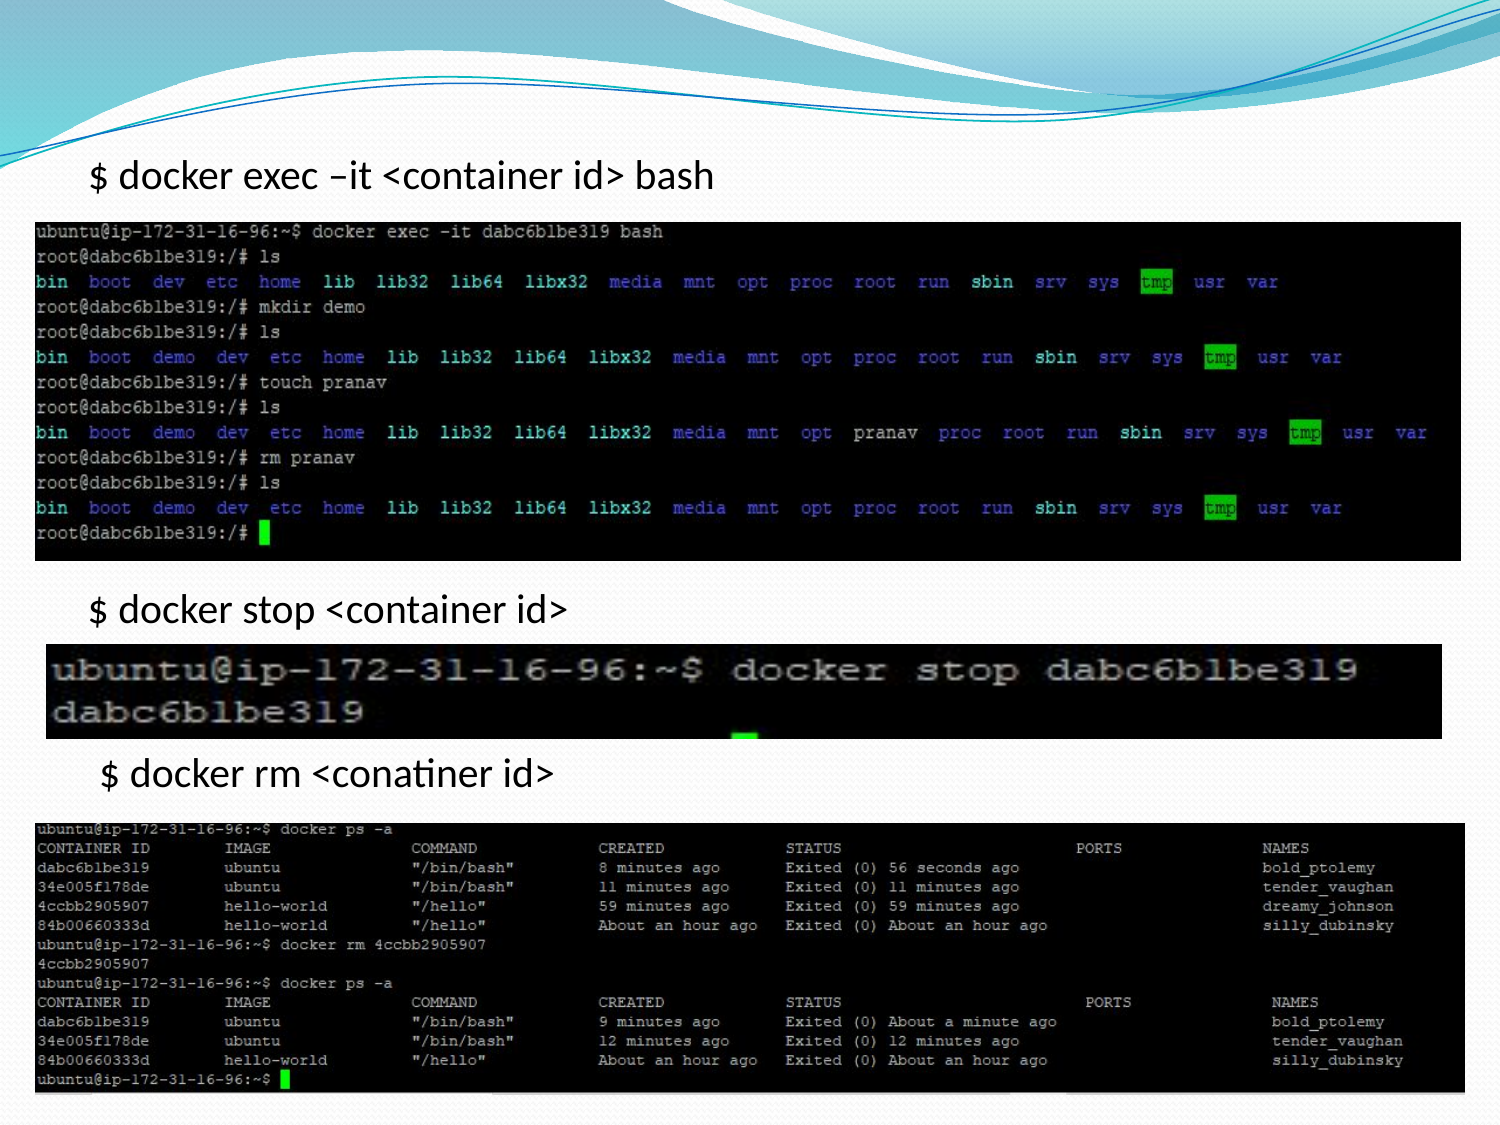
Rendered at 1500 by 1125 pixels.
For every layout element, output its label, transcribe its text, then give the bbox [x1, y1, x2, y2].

text_box $ docker exec –it <container id> bash [73, 140, 731, 206]
picture [46, 644, 1442, 739]
picture [34, 823, 1466, 1095]
text_box $ docker stop <container id> [72, 574, 584, 639]
text_box $ docker rm <conatiner id> [84, 751, 571, 804]
picture [34, 222, 1461, 561]
